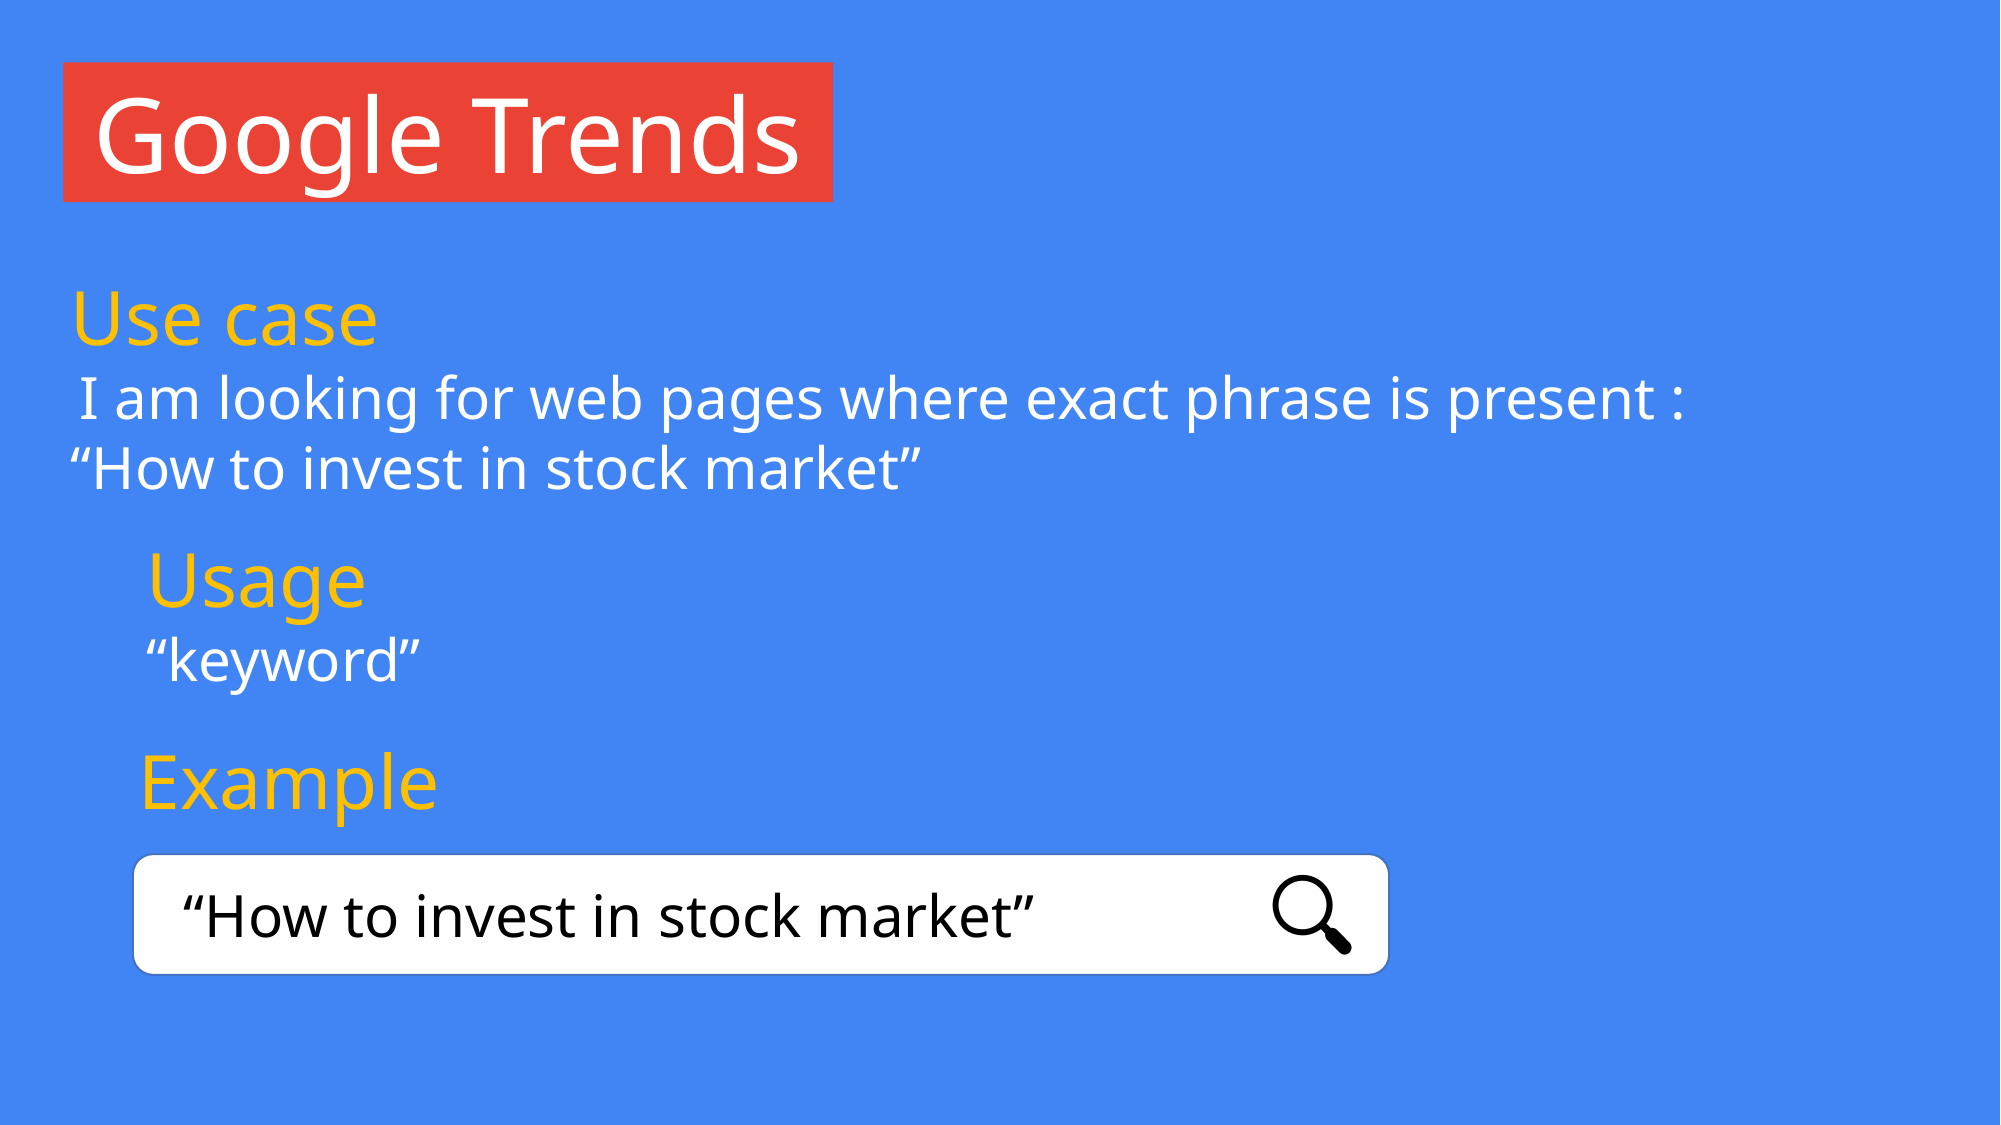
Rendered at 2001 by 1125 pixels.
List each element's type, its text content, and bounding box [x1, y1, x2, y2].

text_box Use case I am looking for web pages where exact phrase is present : “How to invest in stock market” [56, 263, 1717, 579]
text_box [132, 726, 1390, 975]
text_box Google Trends [63, 62, 834, 203]
text_box Usage “keyword” [131, 525, 467, 701]
